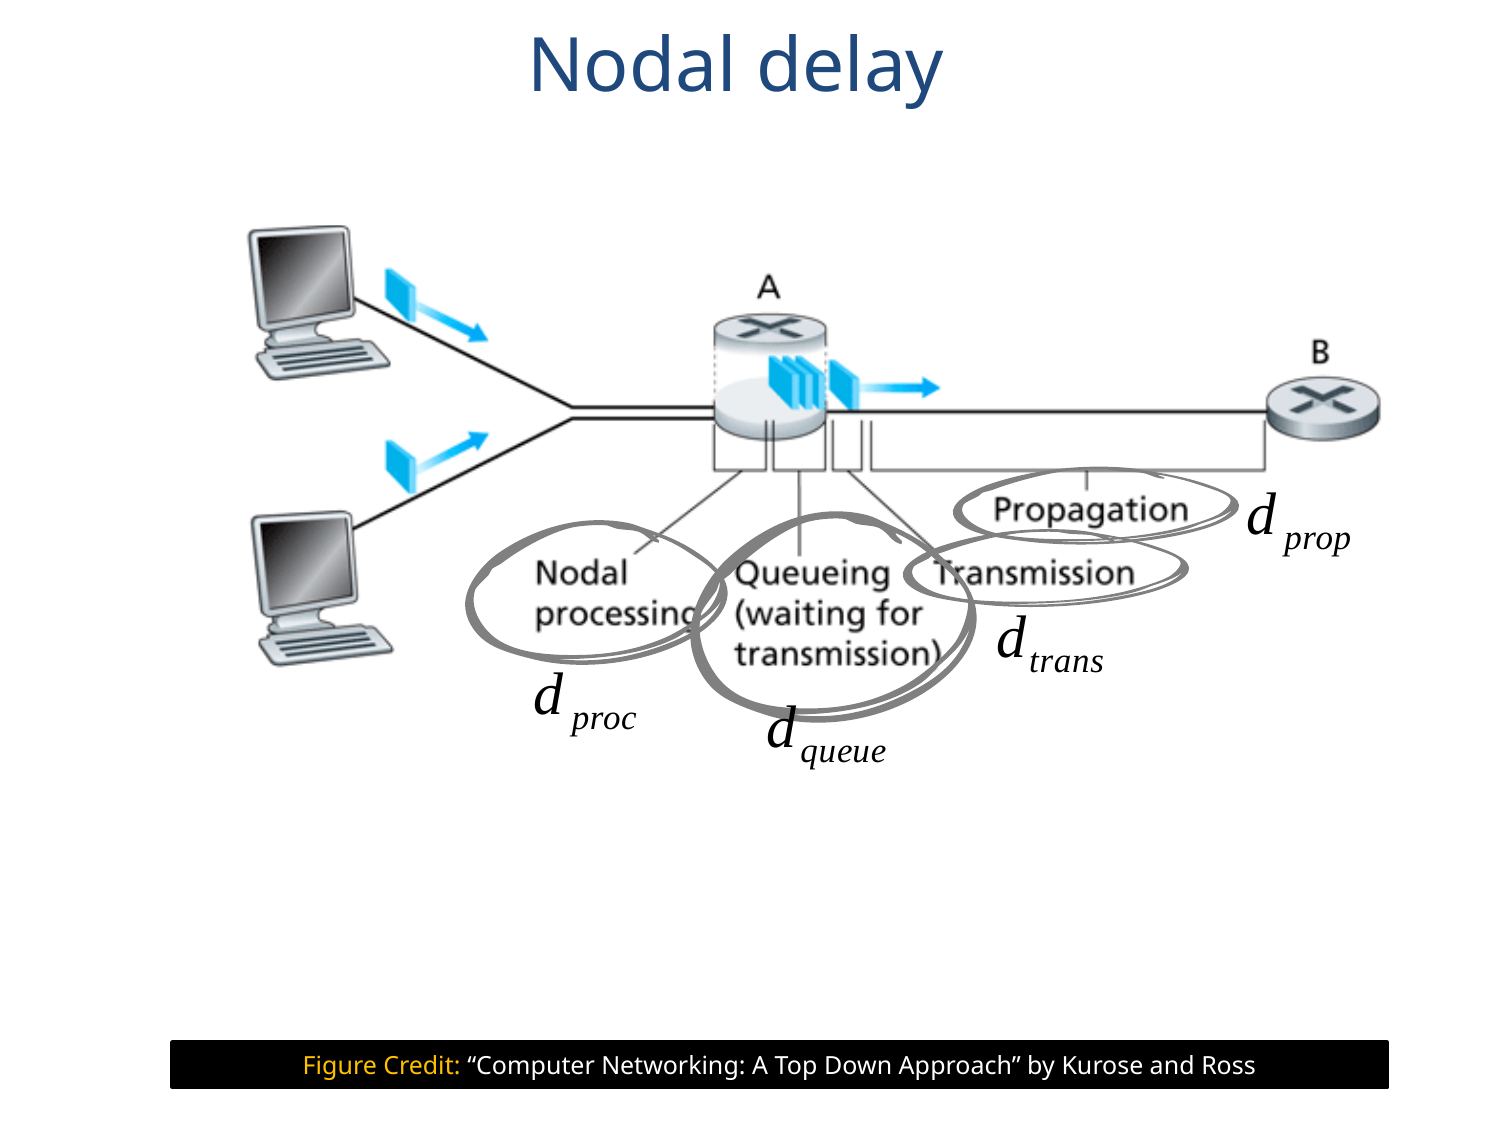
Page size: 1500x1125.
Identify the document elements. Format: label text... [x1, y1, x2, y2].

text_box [1237, 474, 1363, 571]
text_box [987, 597, 1113, 688]
text_box Nodal delay [512, 8, 960, 114]
text_box [723, 697, 751, 710]
text_box [897, 697, 917, 707]
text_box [757, 687, 893, 783]
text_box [524, 654, 651, 751]
picture [87, 224, 1383, 688]
text_box Figure Credit: “Computer Networking: A Top Down Approach” by Kurose and Ross [172, 1042, 1388, 1088]
